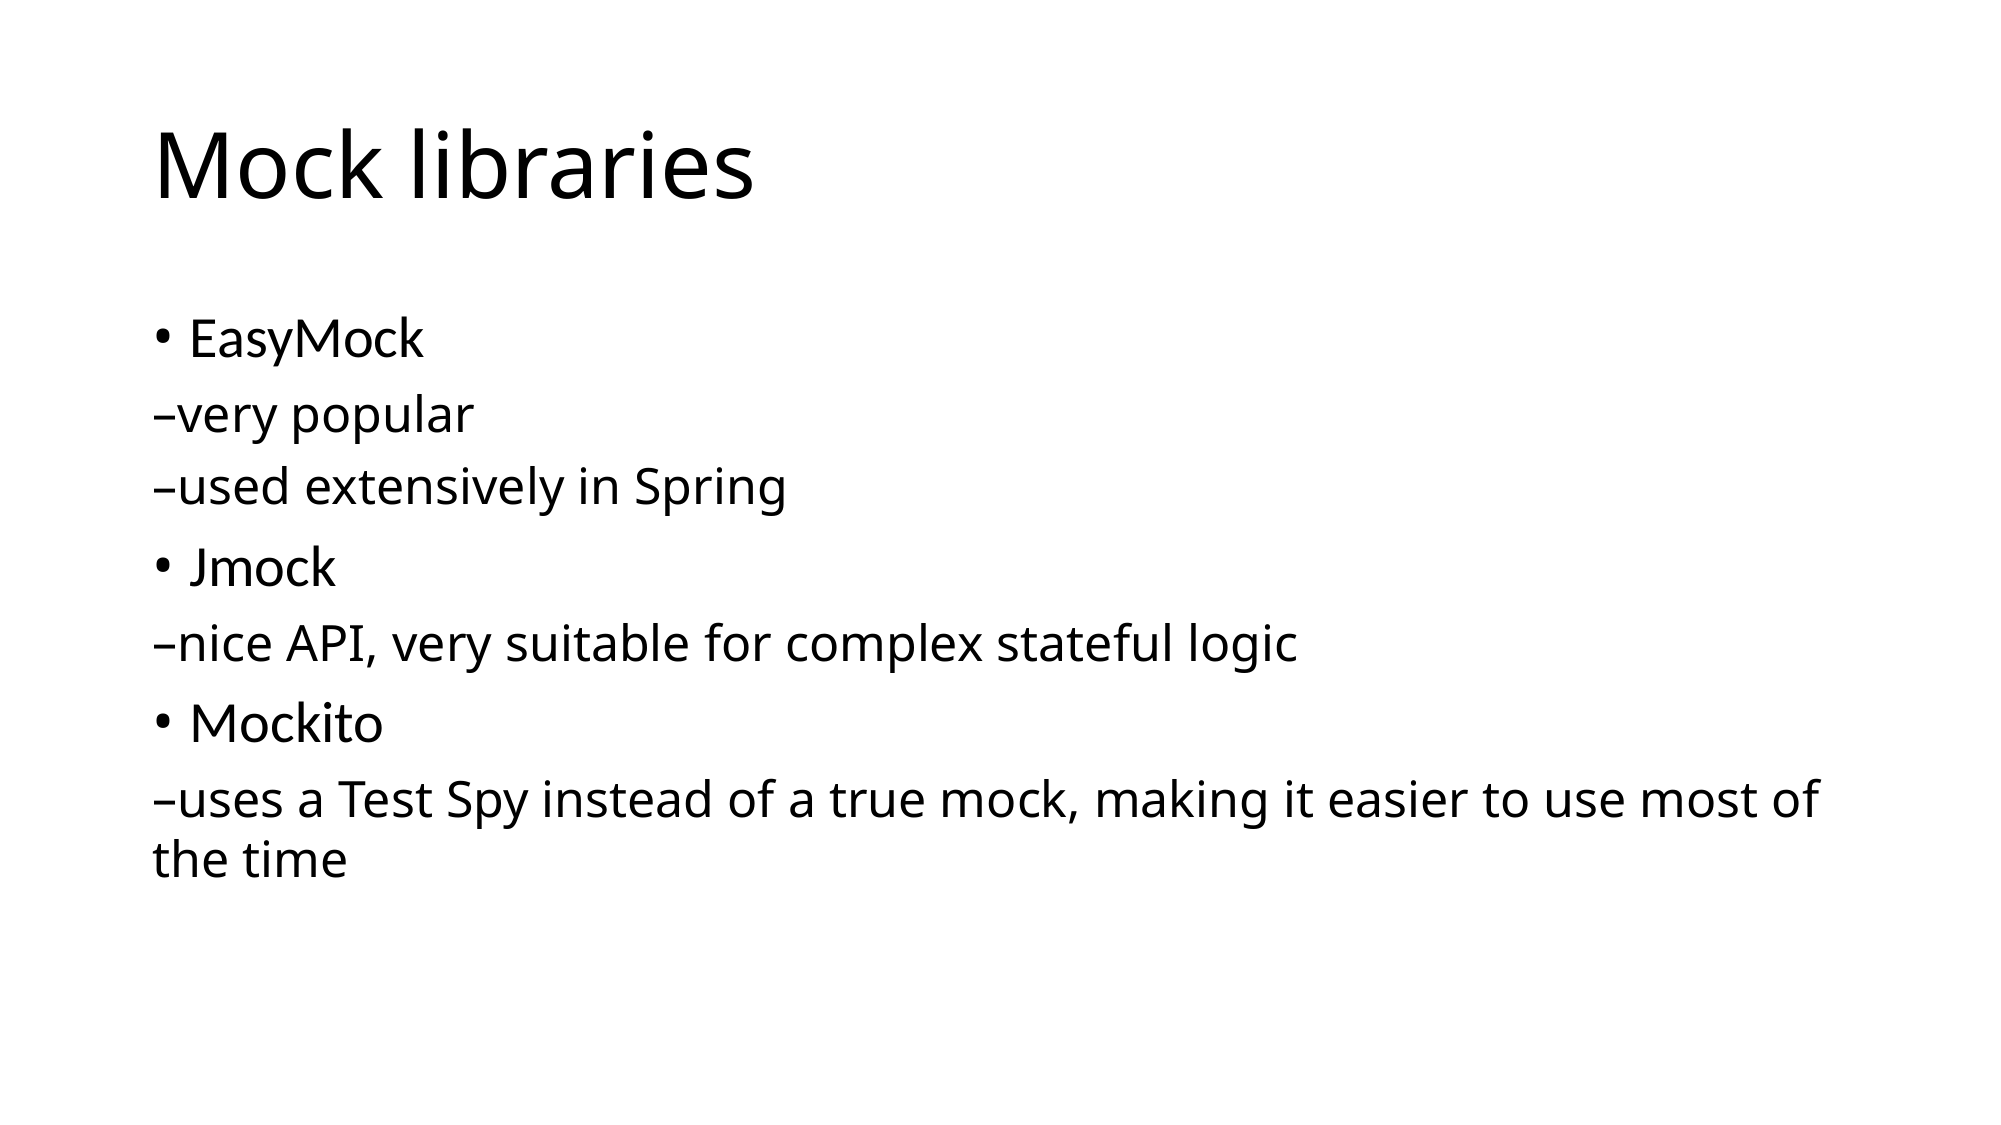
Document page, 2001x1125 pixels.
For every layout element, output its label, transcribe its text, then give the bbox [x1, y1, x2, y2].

list EasyMock very popular used extensively in Spring Jmock nice API, very suitable for complex stateful logic Mockito uses a Test Spy instead of a true mock, making it easier to use most of the time [137, 299, 1863, 1014]
title Mock libraries [137, 59, 1863, 278]
